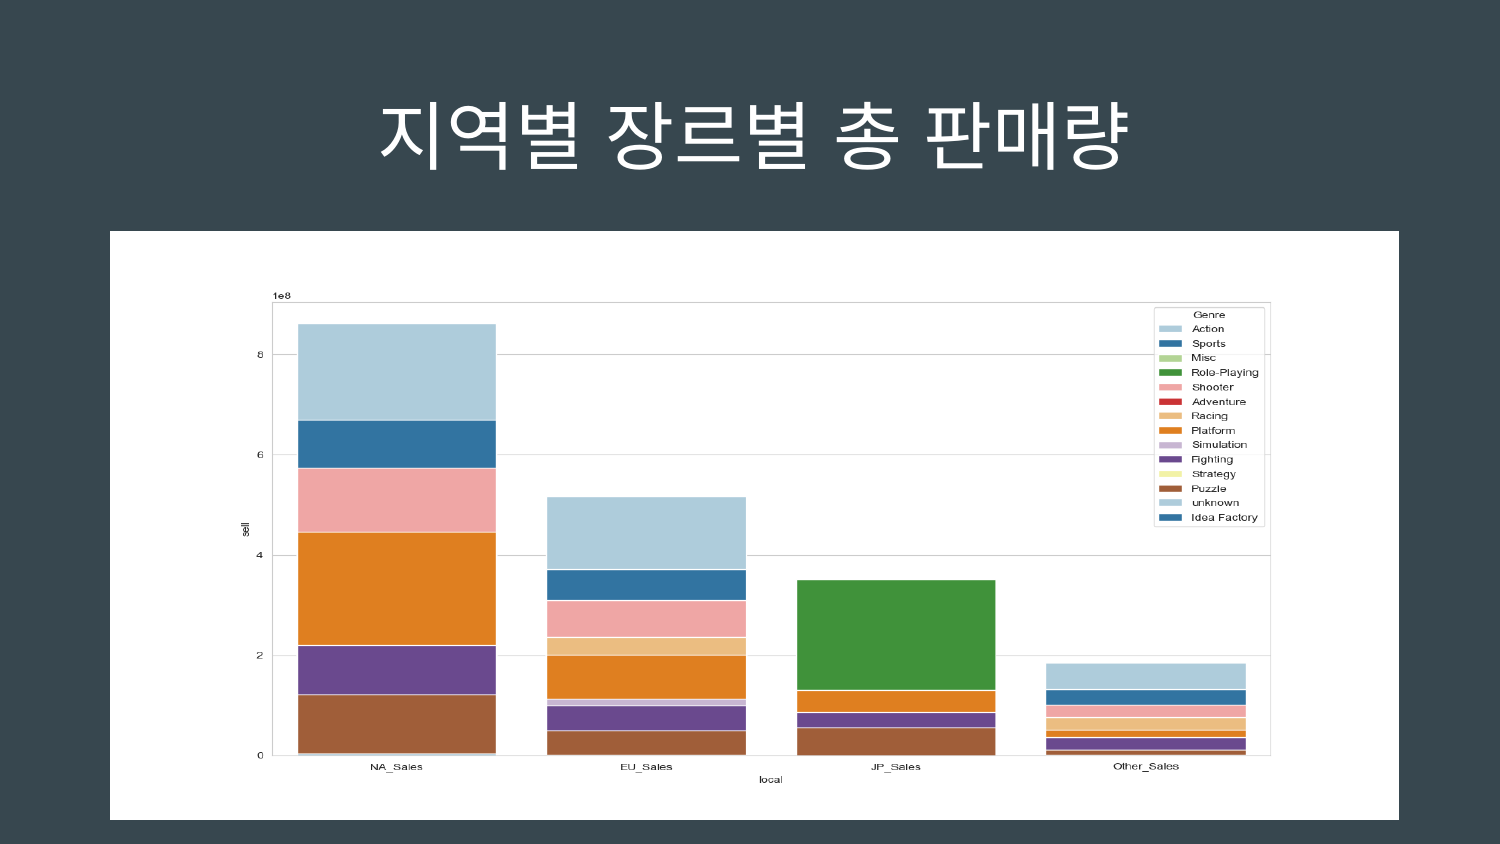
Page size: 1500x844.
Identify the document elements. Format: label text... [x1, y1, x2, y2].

picture [109, 230, 1399, 821]
title 지역별 장르별 총 판매량 [110, 63, 1399, 205]
